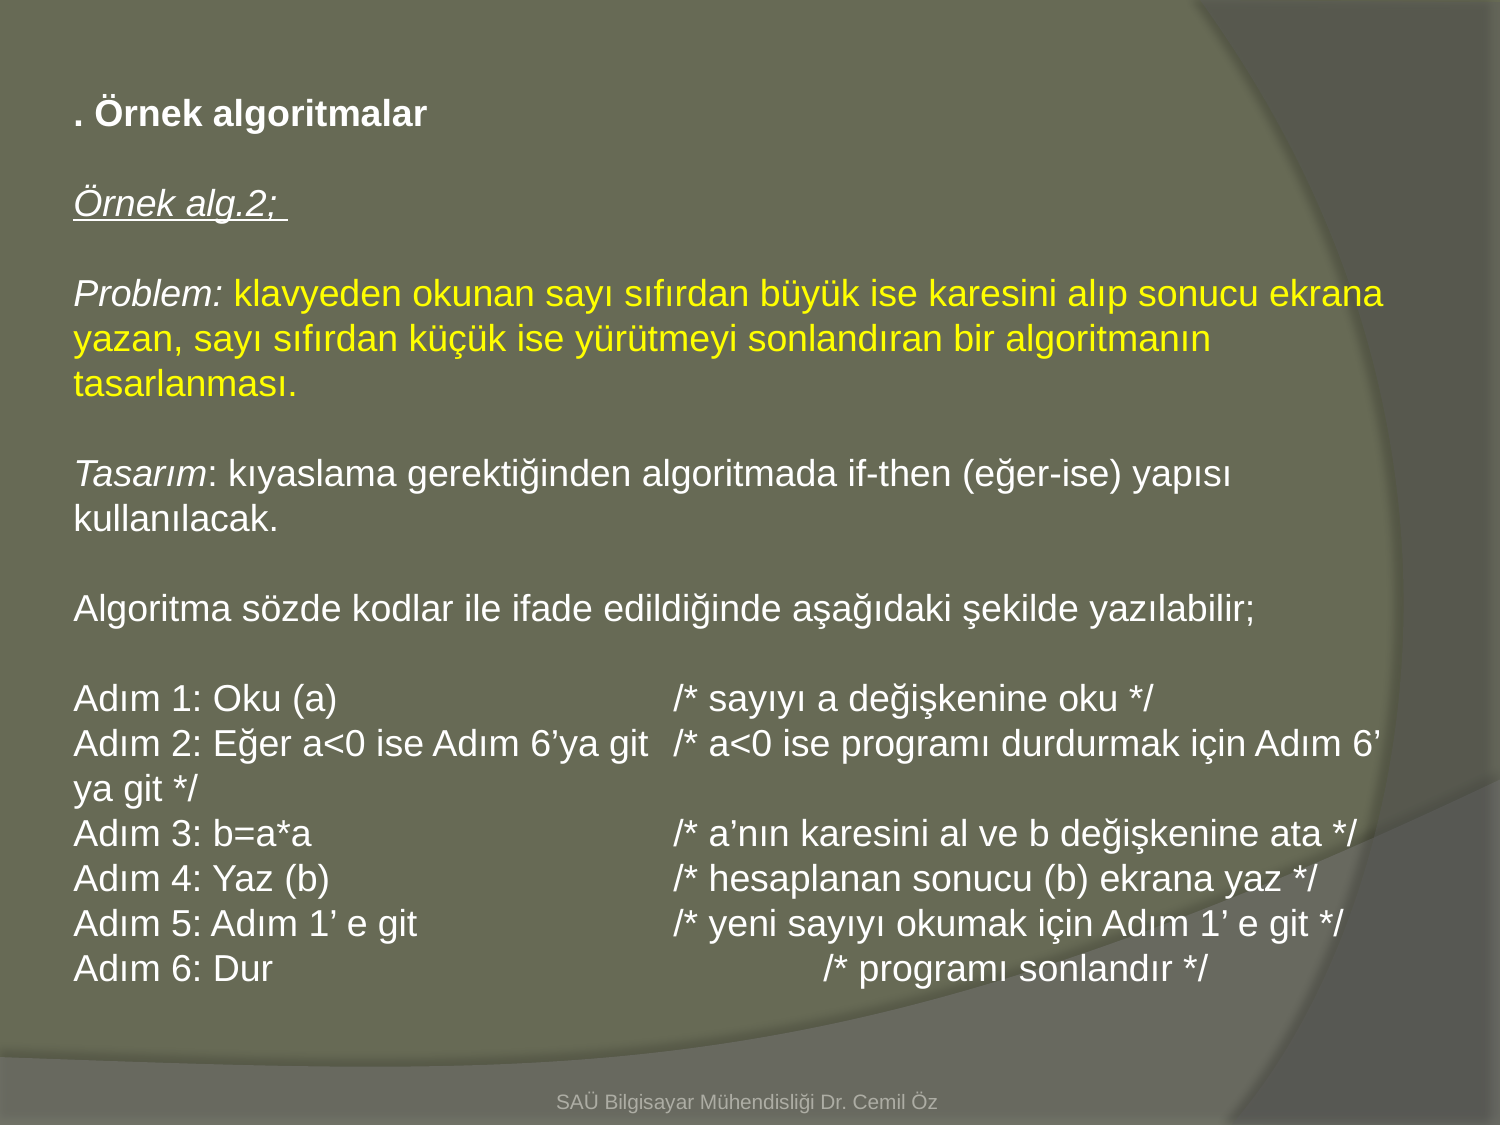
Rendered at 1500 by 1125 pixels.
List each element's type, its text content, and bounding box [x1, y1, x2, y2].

footer SAÜ Bilgisayar Mühendisliği Dr. Cemil Öz [512, 1087, 988, 1114]
text_box . Örnek algoritmalar Örnek alg.2; Problem: klavyeden okunan sayı sıfırdan büyük ise karesini alıp sonucu ekrana yazan, sayı sıfırdan küçük ise yürütmeyi sonlandıran bir algoritmanın tasarlanması. Tasarım: kıyaslama gerektiğinden algoritmada if-then (eğer-ise) yapısı kullanılacak. Algoritma sözde kodlar ile ifade edildiğinde aşağıdaki şekilde yazılabilir; Adım 1: Oku (a) /* sayıyı a değişkenine oku */ Adım 2: Eğer a<0 ise Adım 6’ya git /* a<0 ise programı durdurmak için Adım 6’ ya git */ Adım 3: b=a*a /* a’nın karesini al ve b değişkenine ata */ Adım 4: Yaz (b) /* hesaplanan sonucu (b) ekrana yaz */ Adım 5: Adım 1’ e git /* yeni sayıyı okumak için Adım 1’ e git */ Adım 6: Dur /* programı sonlandır */ [58, 81, 1430, 1087]
